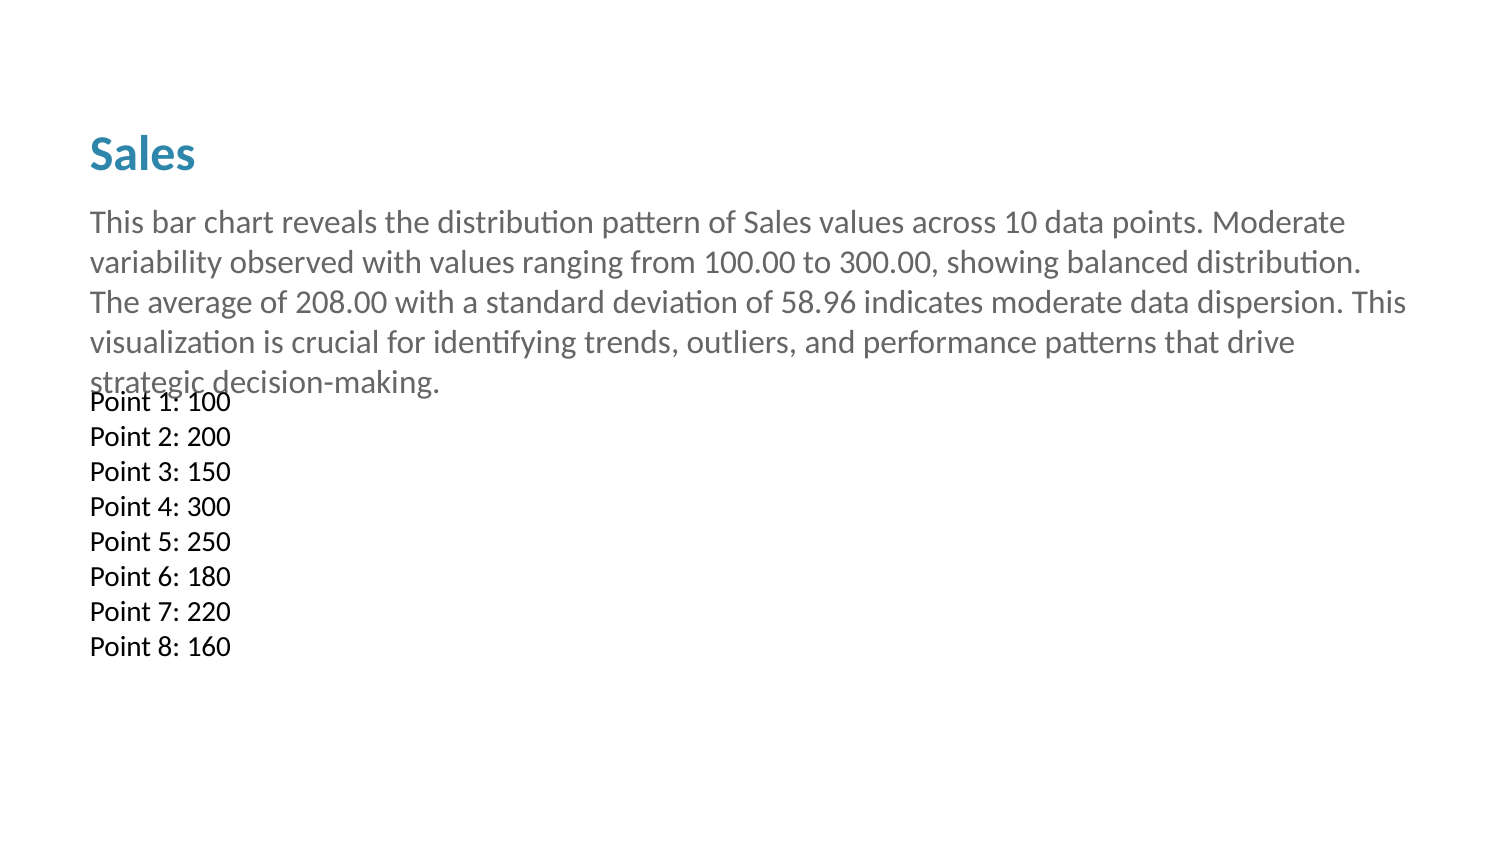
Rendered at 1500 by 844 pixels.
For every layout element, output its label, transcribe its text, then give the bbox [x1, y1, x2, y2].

text_box Sales [74, 74, 1425, 224]
text_box Point 1: 100 Point 2: 200 Point 3: 150 Point 4: 300 Point 5: 250 Point 6: 180 Point 7: 220 Point 8: 160 [74, 374, 1425, 825]
text_box This bar chart reveals the distribution pattern of Sales values across 10 data points. Moderate variability observed with values ranging from 100.00 to 300.00, showing balanced distribution. The average of 208.00 with a standard deviation of 58.96 indicates moderate data dispersion. This visualization is crucial for identifying trends, outliers, and performance patterns that drive strategic decision-making. [74, 224, 1425, 374]
